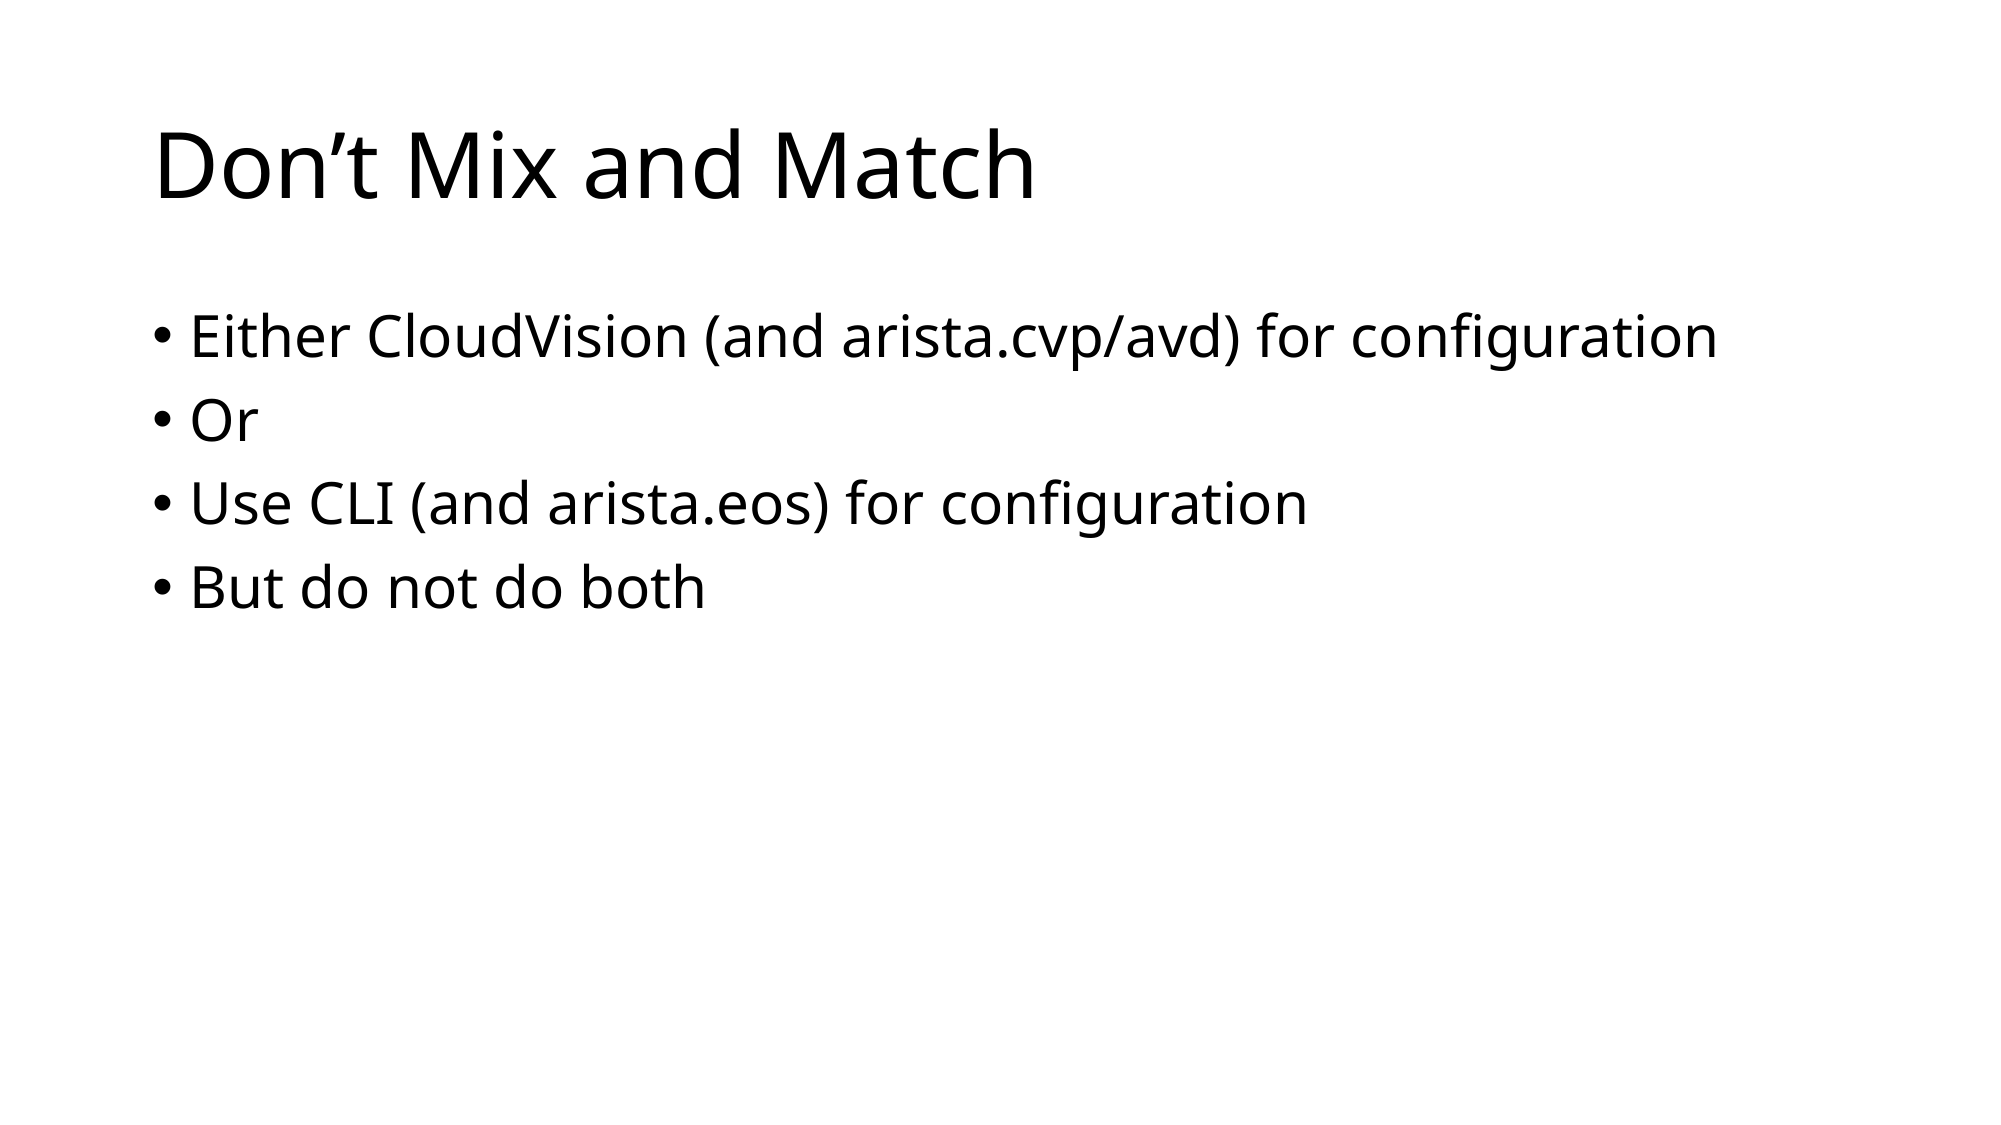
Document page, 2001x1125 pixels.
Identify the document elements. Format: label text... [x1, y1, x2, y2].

list Either CloudVision (and arista.cvp/avd) for configuration Or Use CLI (and arista.eos) for configuration But do not do both [137, 299, 1863, 1014]
title Don’t Mix and Match [137, 59, 1863, 278]
